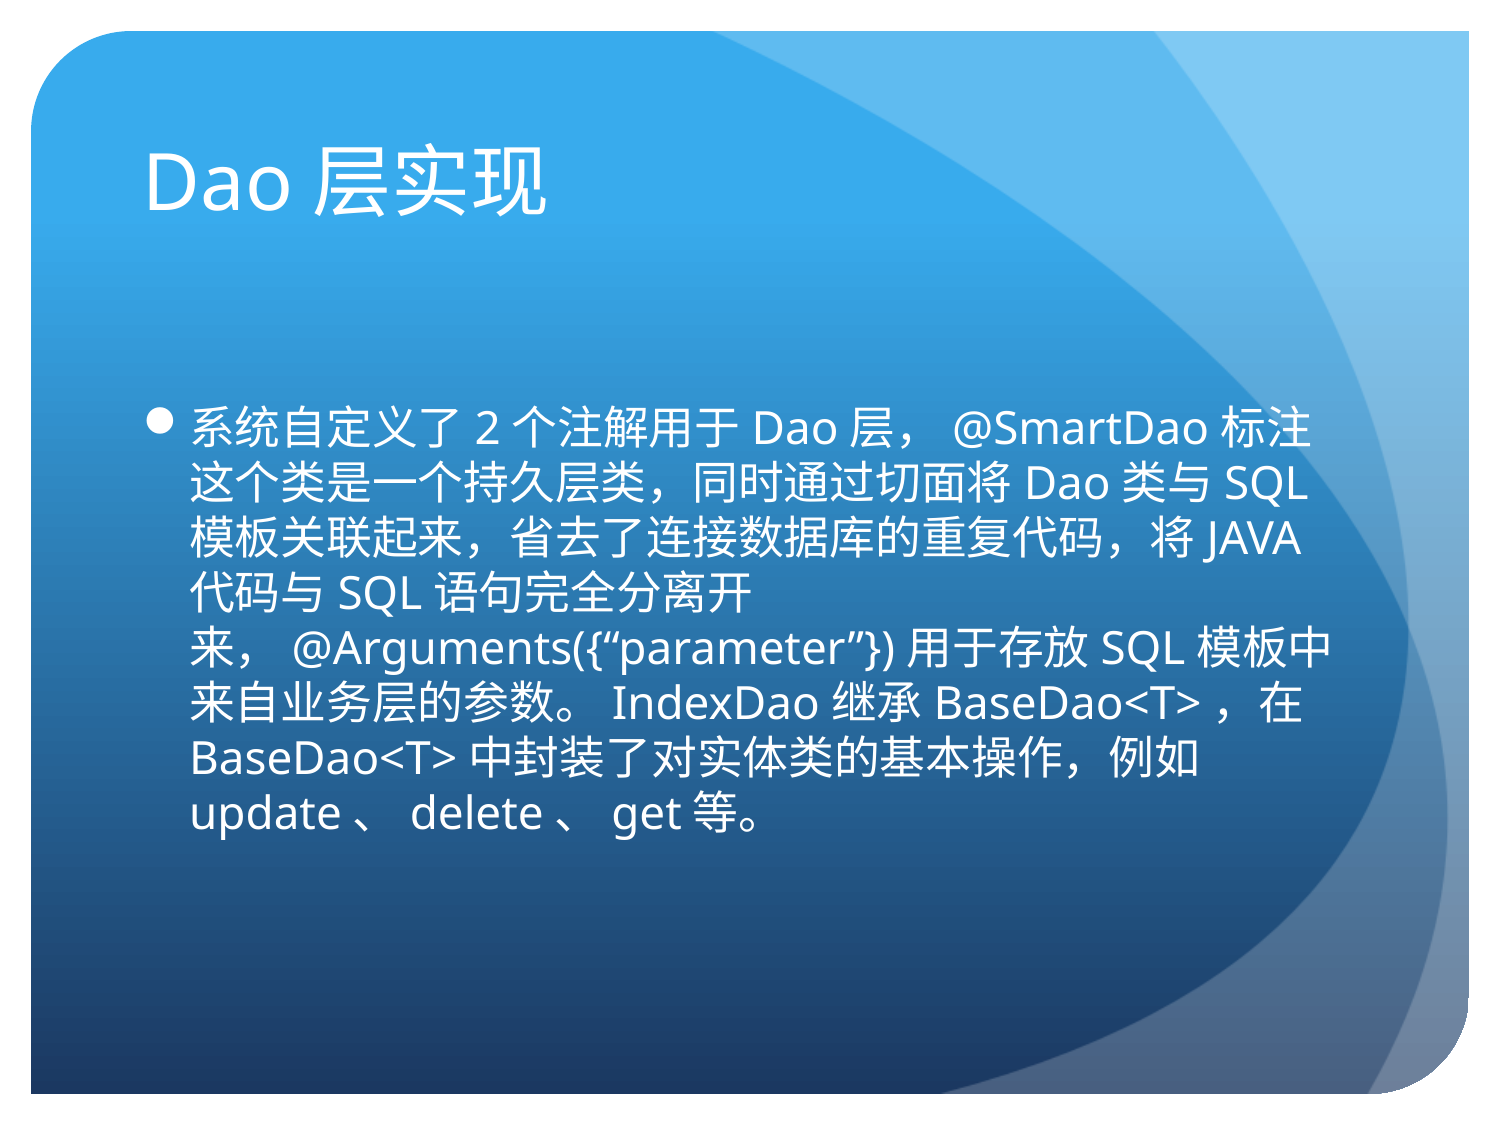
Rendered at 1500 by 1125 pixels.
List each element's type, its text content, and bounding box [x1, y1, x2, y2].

list 系统自定义了2个注解用于Dao层，@SmartDao标注这个类是一个持久层类，同时通过切面将Dao类与SQL模板关联起来，省去了连接数据库的重复代码，将JAVA代码与SQL语句完全分离开来，@Arguments({“parameter”})用于存放SQL模板中来自业务层的参数。IndexDao继承BaseDao<T>，在BaseDao<T>中封装了对实体类的基本操作，例如update、delete、get等。 [127, 391, 1372, 1082]
picture [24, 30, 1473, 1094]
title Dao层实现 [127, 62, 1372, 234]
